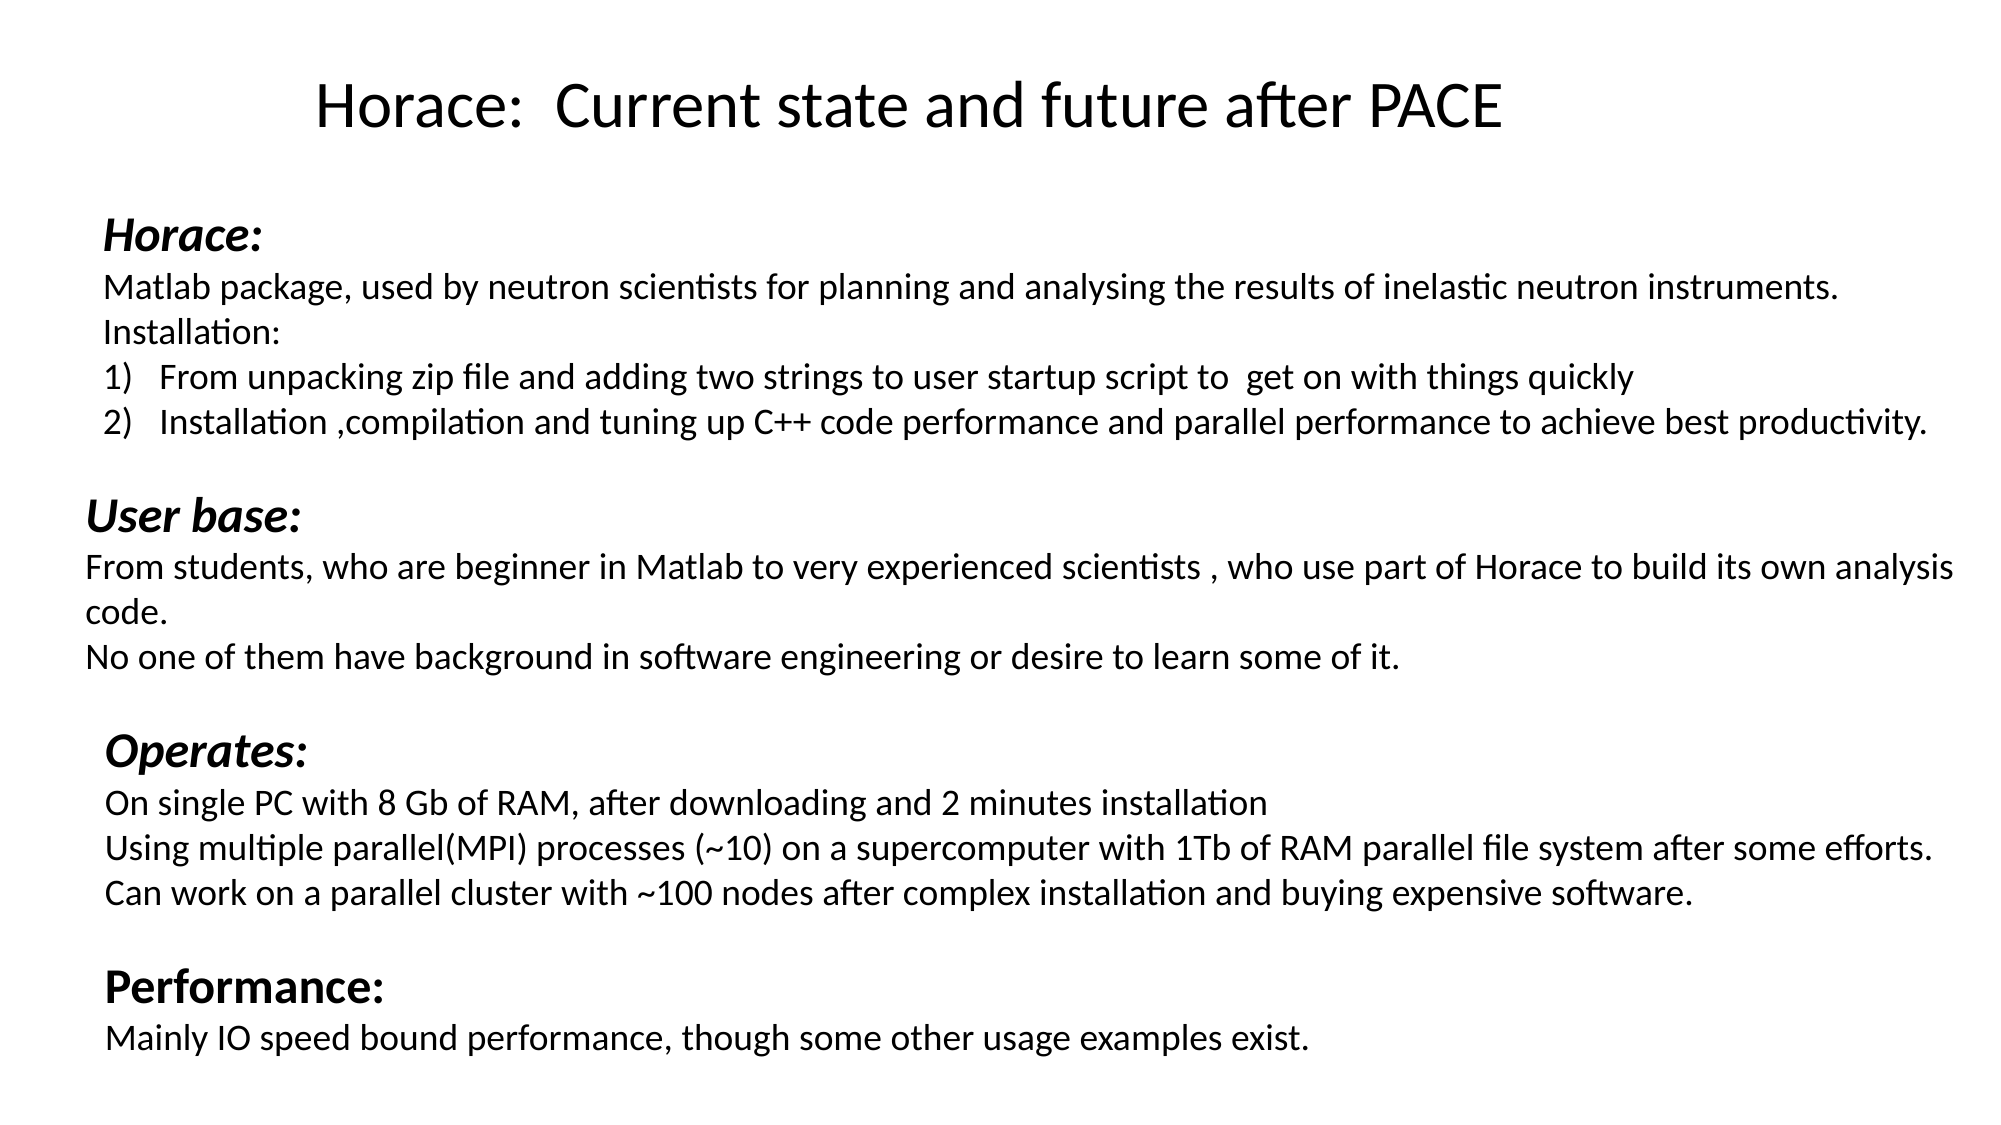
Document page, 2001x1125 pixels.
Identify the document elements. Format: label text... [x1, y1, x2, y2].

text_box Performance: Mainly IO speed bound performance, though some other usage examples exist. [90, 945, 1327, 1066]
text_box Operates: On single PC with 8 Gb of RAM, after downloading and 2 minutes installation Using multiple parallel(MPI) processes (~10) on a supercomputer with 1Tb of RAM parallel file system after some efforts. Can work on a parallel cluster with ~100 nodes after complex installation and buying expensive software. [90, 710, 1951, 921]
text_box User base: From students, who are beginner in Matlab to very experienced scientists , who use part of Horace to build its own analysis code. No one of them have background in software engineering or desire to learn some of it. [70, 475, 2000, 685]
text_box Horace: Matlab package, used by neutron scientists for planning and analysing the results of inelastic neutron instruments. Installation: From unpacking zip file and adding two strings to user startup script to get on with things quickly Installation ,compilation and tuning up C++ code performance and parallel performance to achieve best productivity. [88, 194, 1945, 449]
text_box Horace: Current state and future after PACE [300, 53, 1535, 149]
